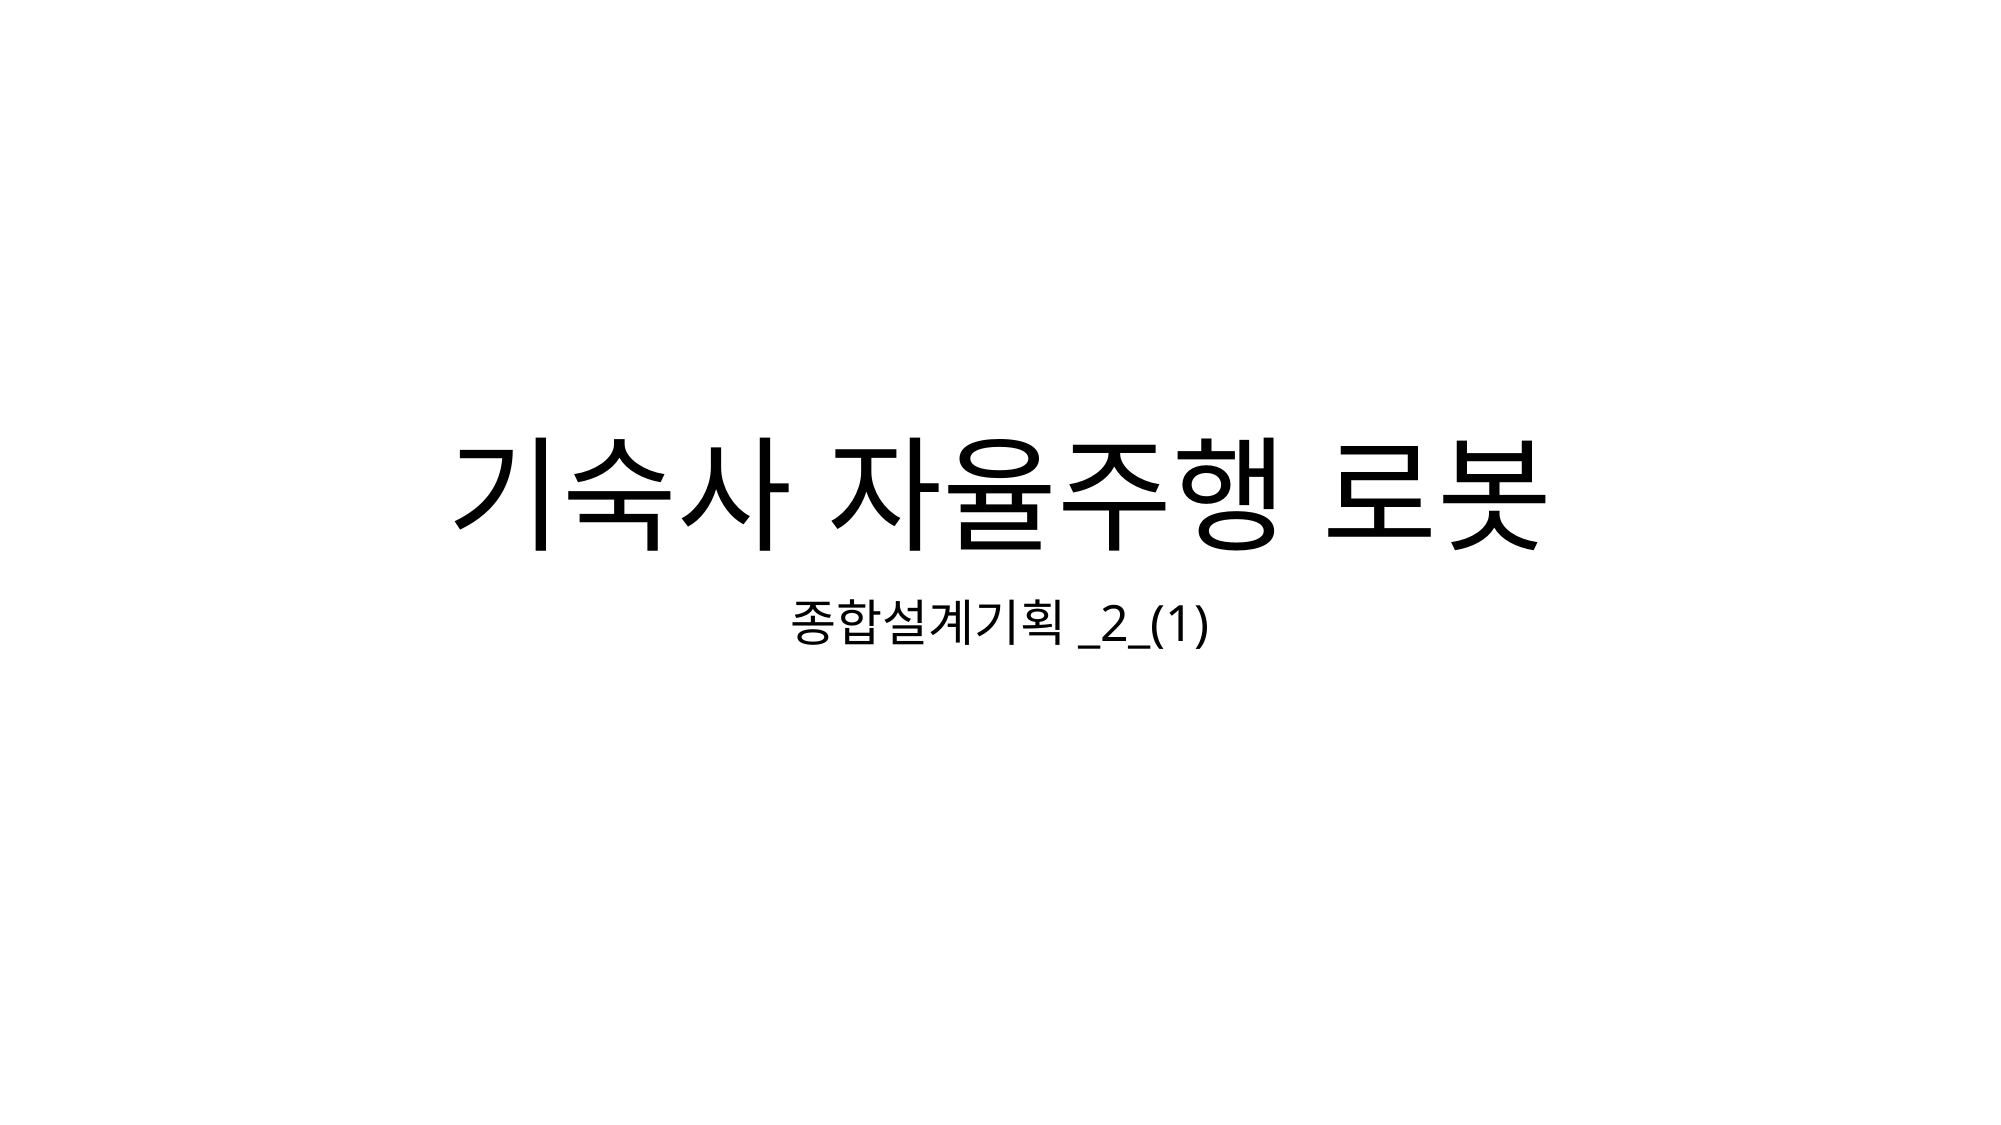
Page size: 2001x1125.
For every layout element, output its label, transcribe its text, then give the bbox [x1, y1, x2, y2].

title 기숙사 자율주행 로봇 [249, 184, 1750, 576]
subtitle 종합설계기획_2_(1) [249, 590, 1750, 863]
